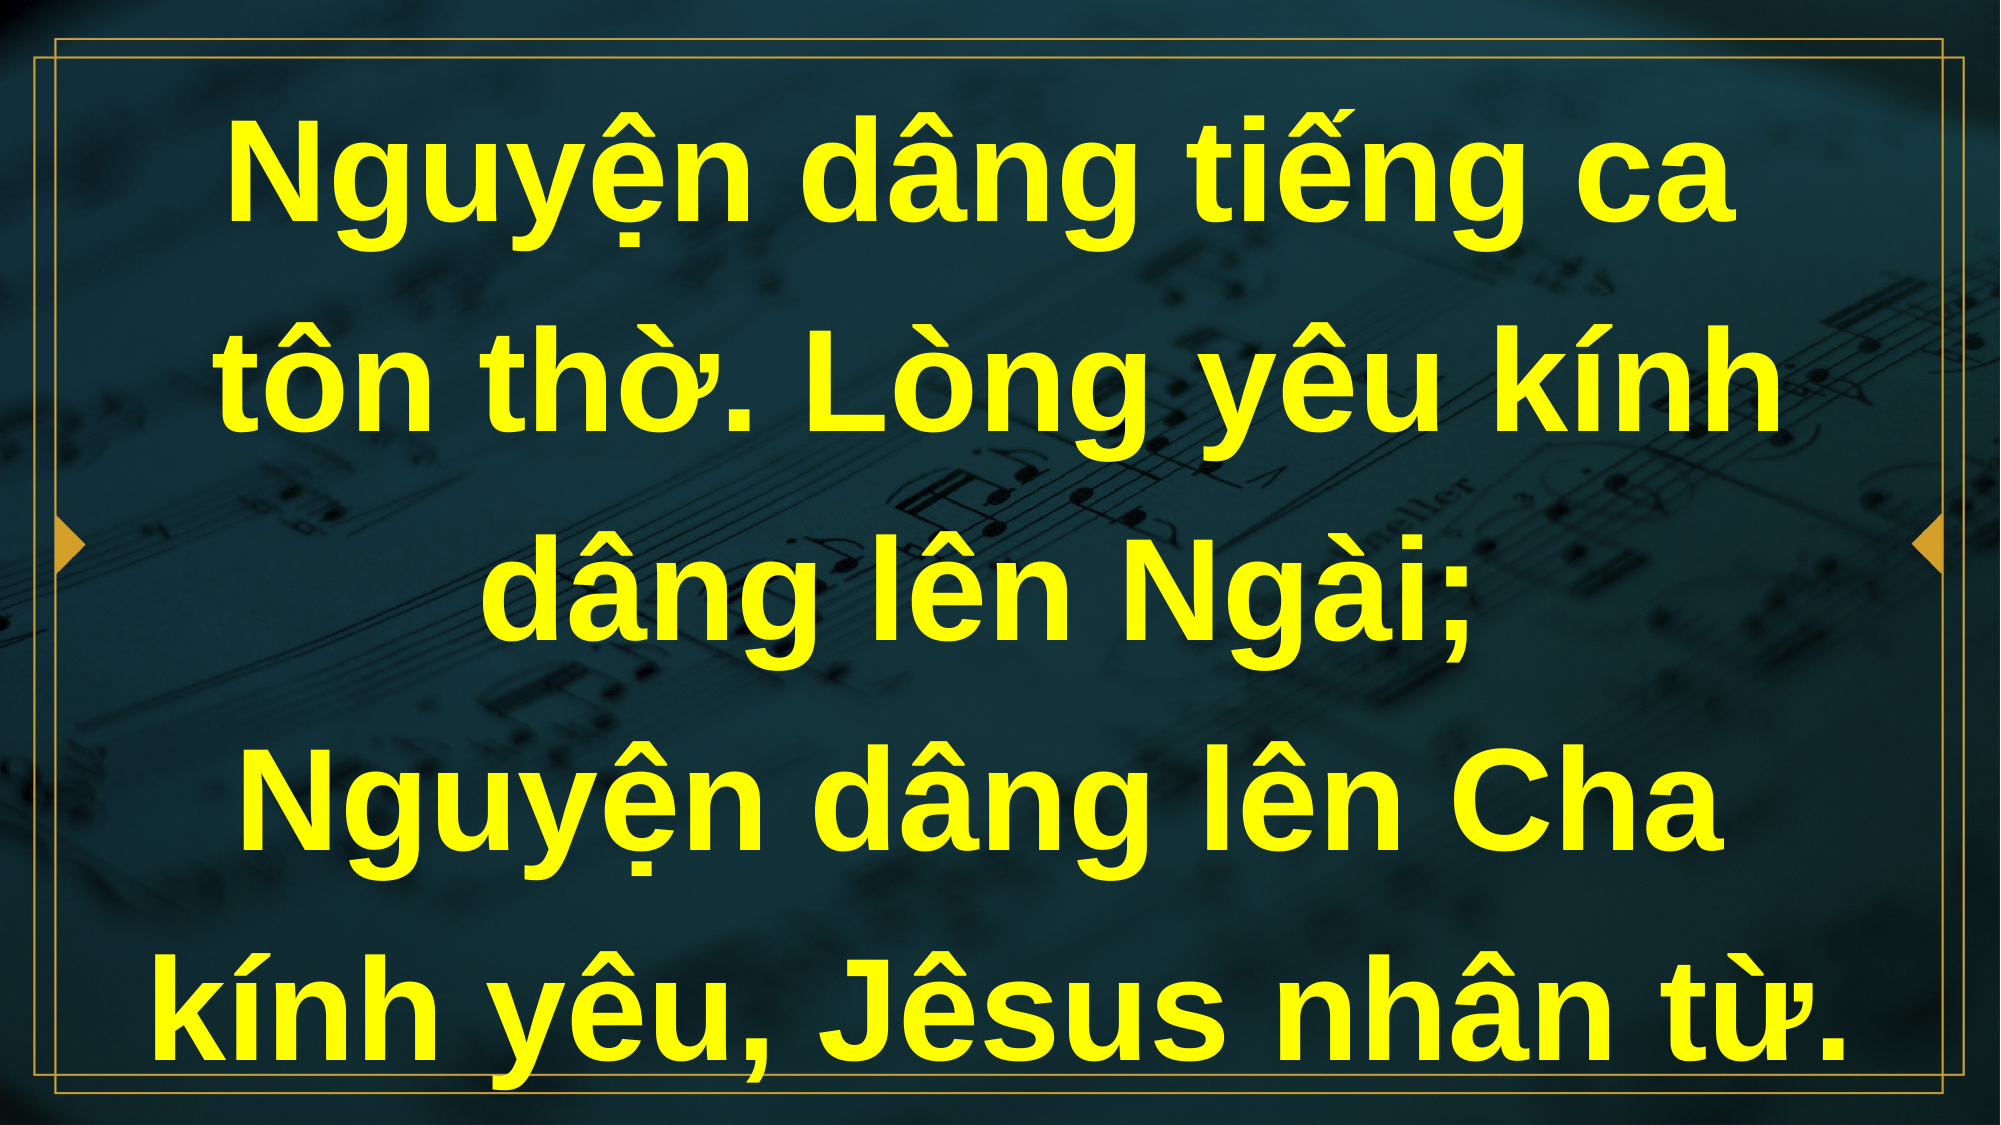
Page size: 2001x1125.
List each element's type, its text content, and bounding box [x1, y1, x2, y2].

title Nguyện dâng tiếng ca tôn thờ. Lòng yêu kính dâng lên Ngài; Nguyện dâng lên Cha kính yêu, Jêsus nhân từ. [55, 53, 1945, 1077]
picture [0, 0, 2000, 1125]
